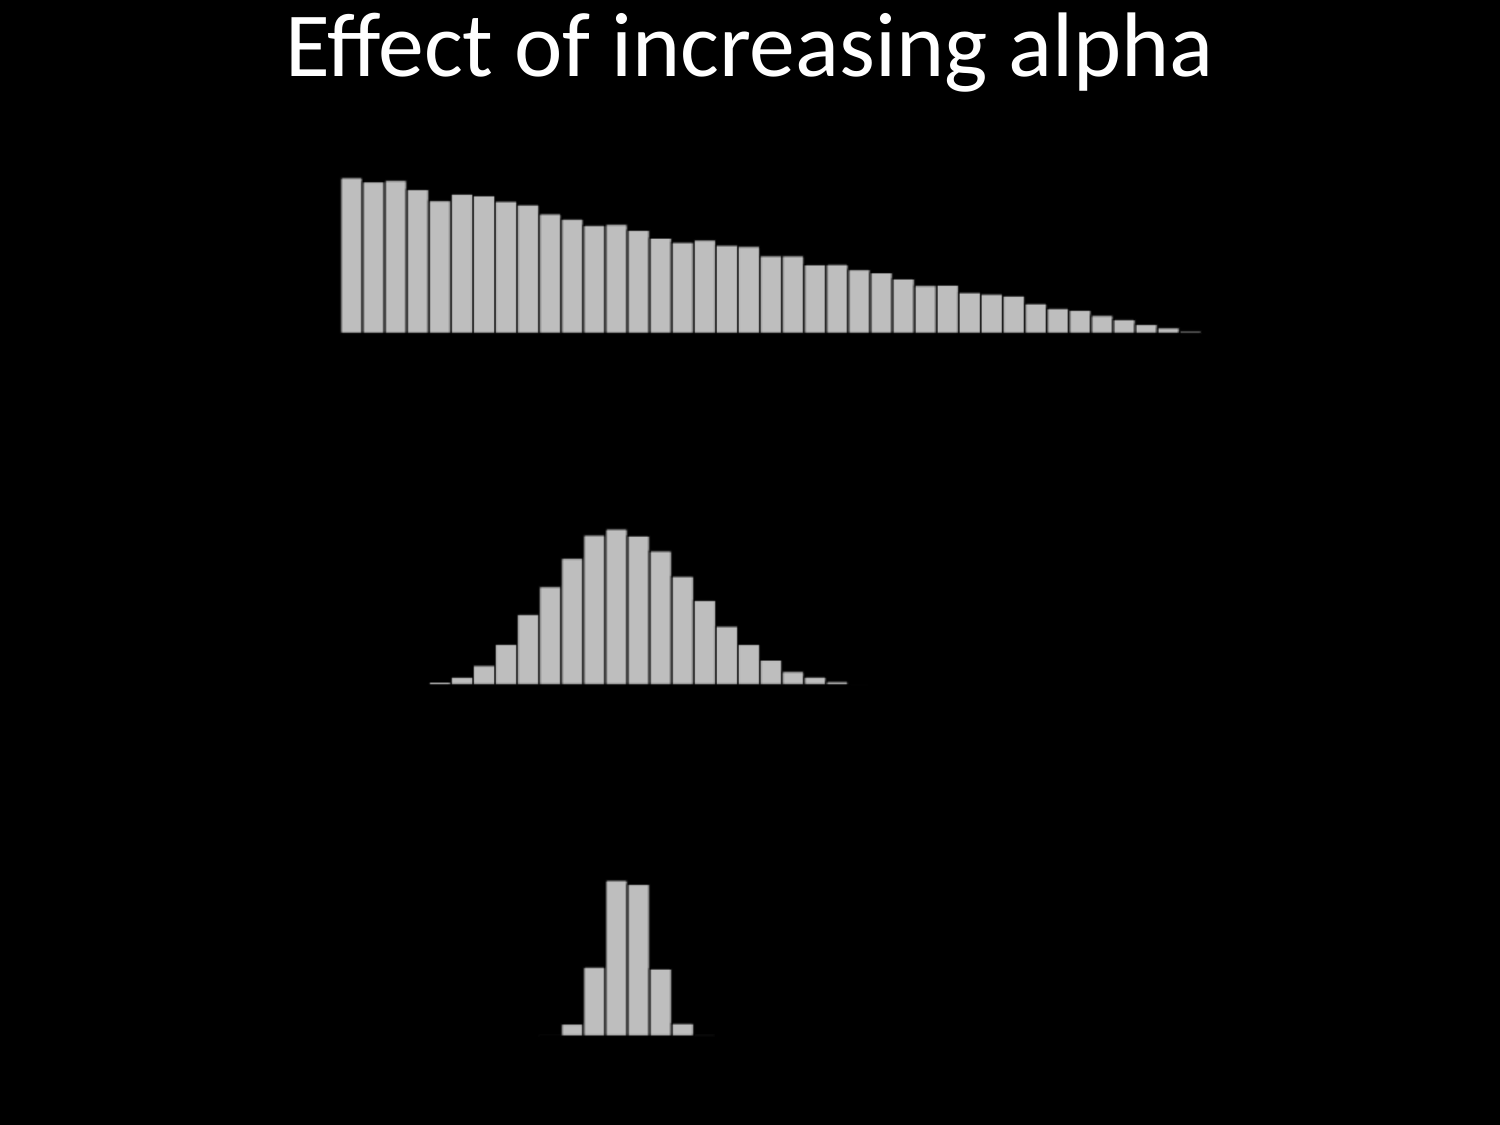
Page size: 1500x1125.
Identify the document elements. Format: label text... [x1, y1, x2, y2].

title Effect of increasing alpha [75, 0, 1425, 134]
picture [224, 90, 1276, 1125]
